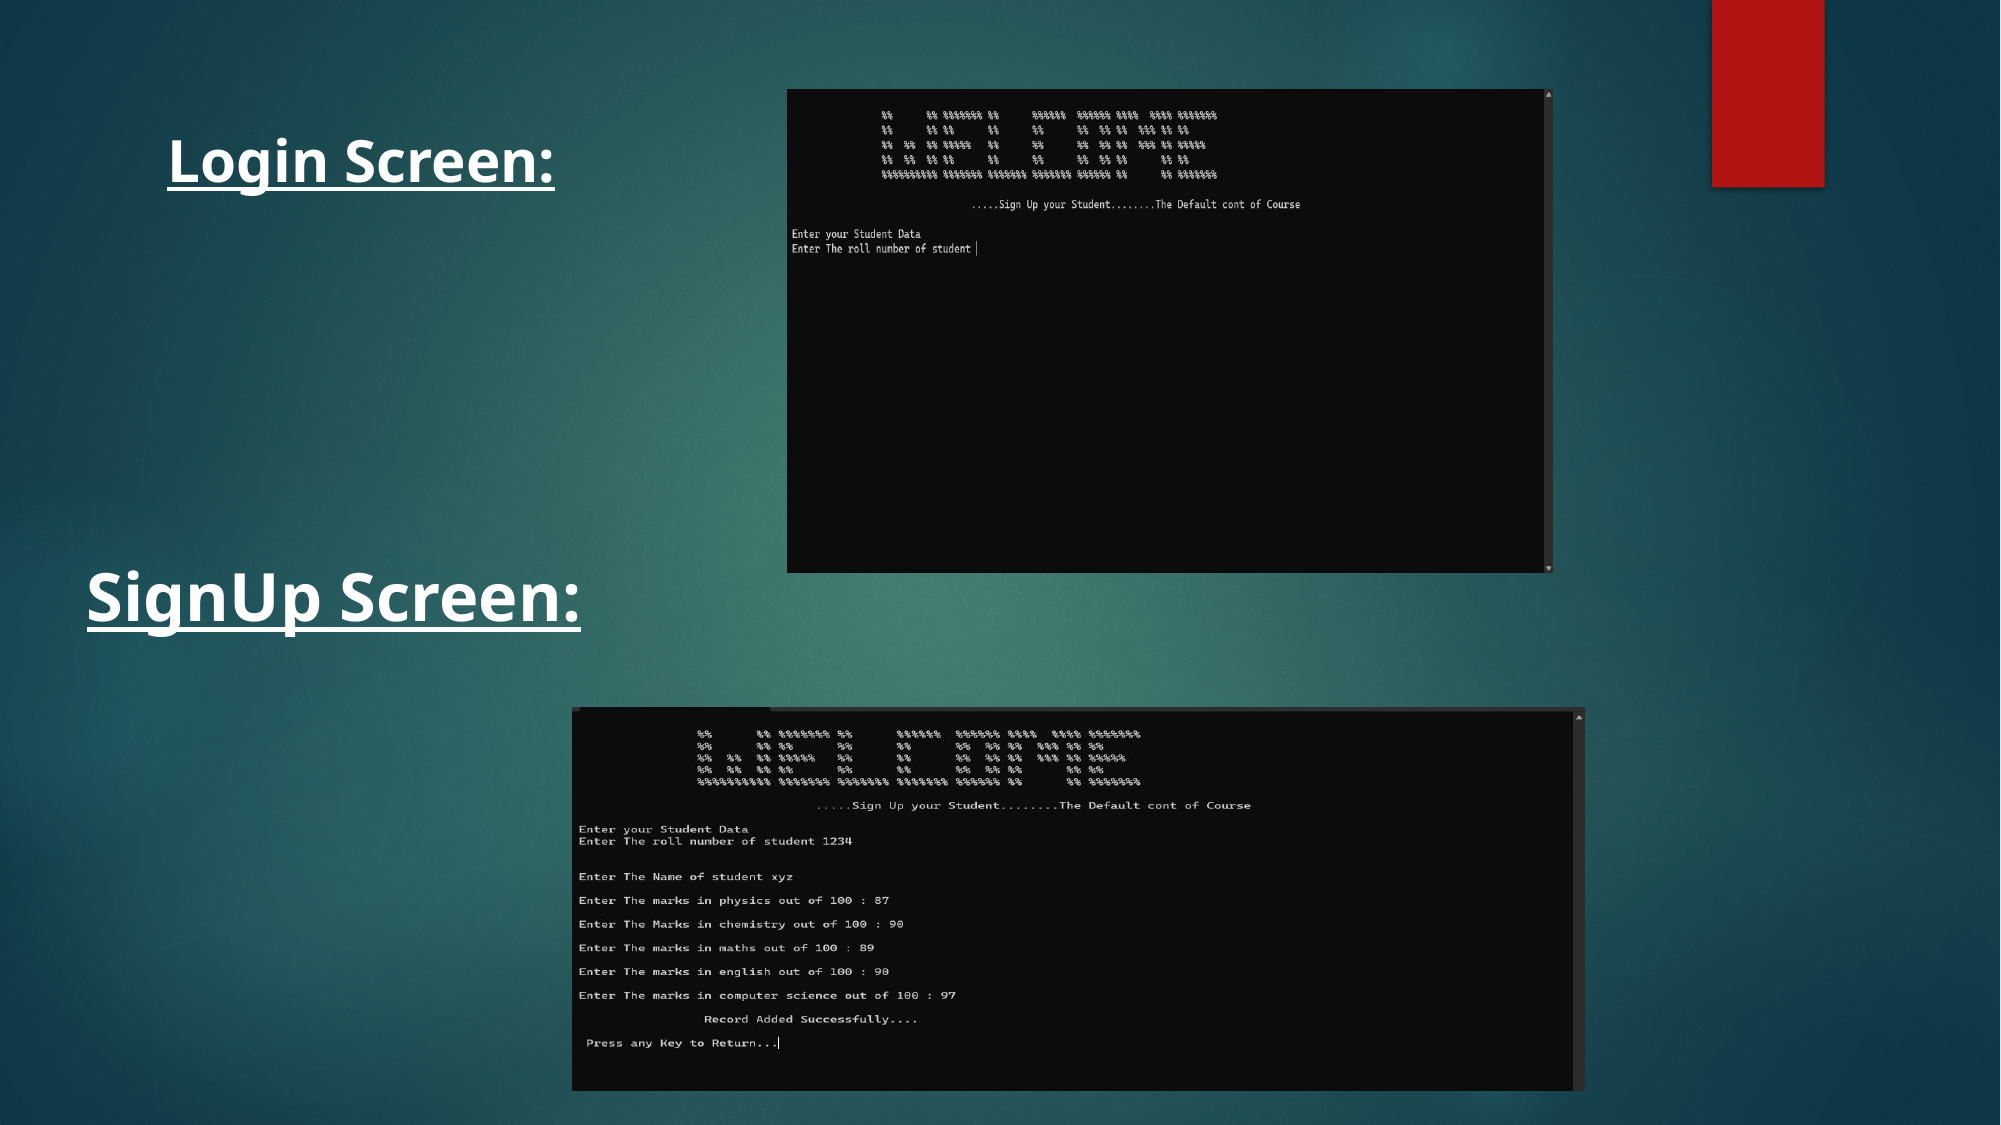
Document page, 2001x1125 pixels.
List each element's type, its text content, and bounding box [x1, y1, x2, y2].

picture [0, 437, 1585, 1125]
text_box SignUp Screen: [72, 547, 597, 643]
picture [787, 0, 1576, 574]
text_box Login Screen: [152, 116, 674, 202]
